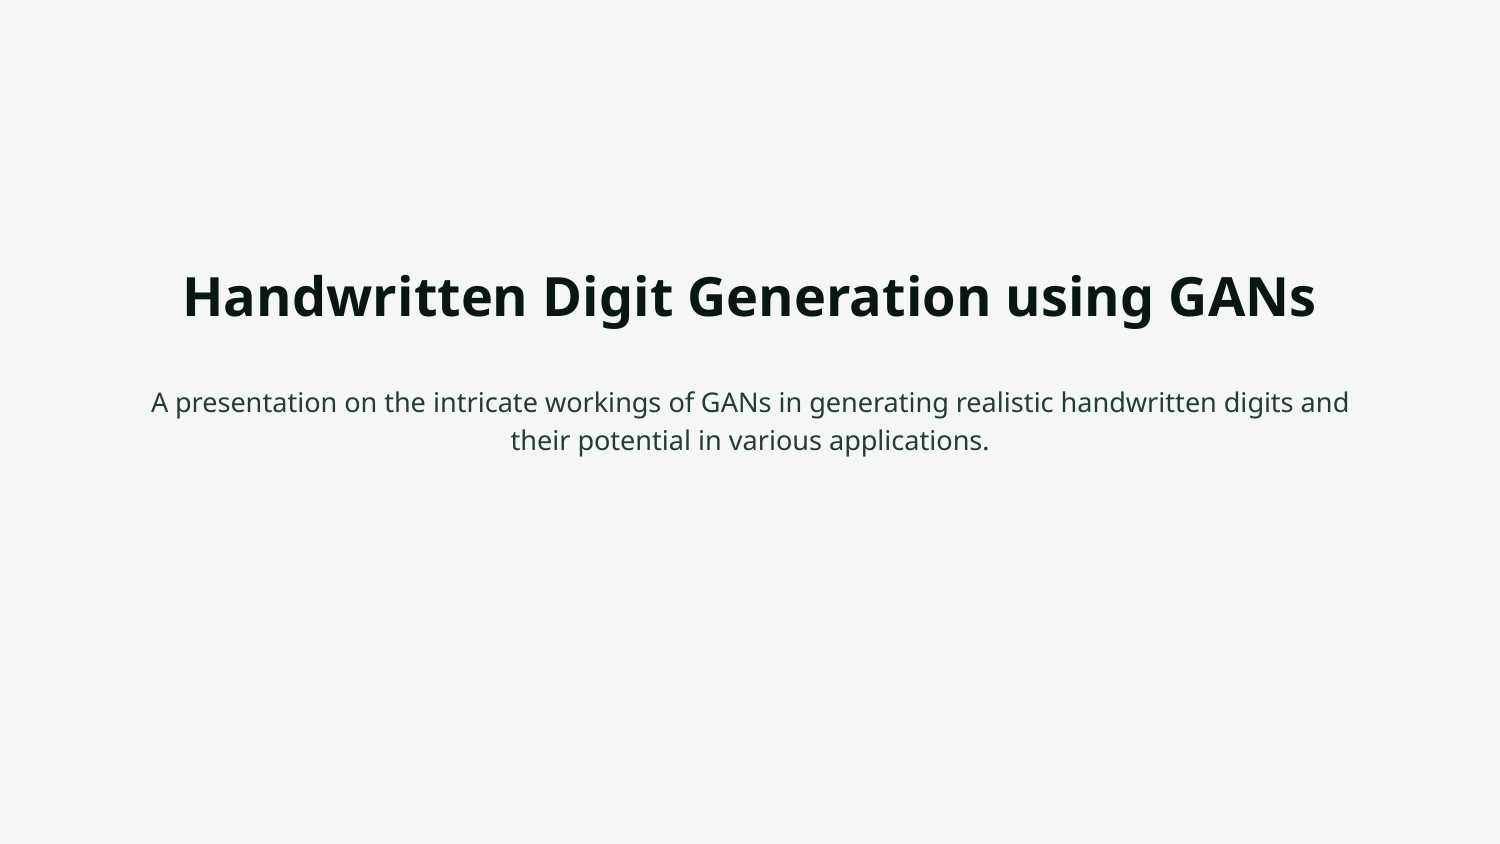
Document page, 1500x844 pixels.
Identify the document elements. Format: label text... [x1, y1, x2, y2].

list A presentation on the intricate workings of GANs in generating realistic handwritten digits and their potential in various applications. [120, 365, 1380, 688]
title Handwritten Digit Generation using GANs [120, 235, 1380, 355]
